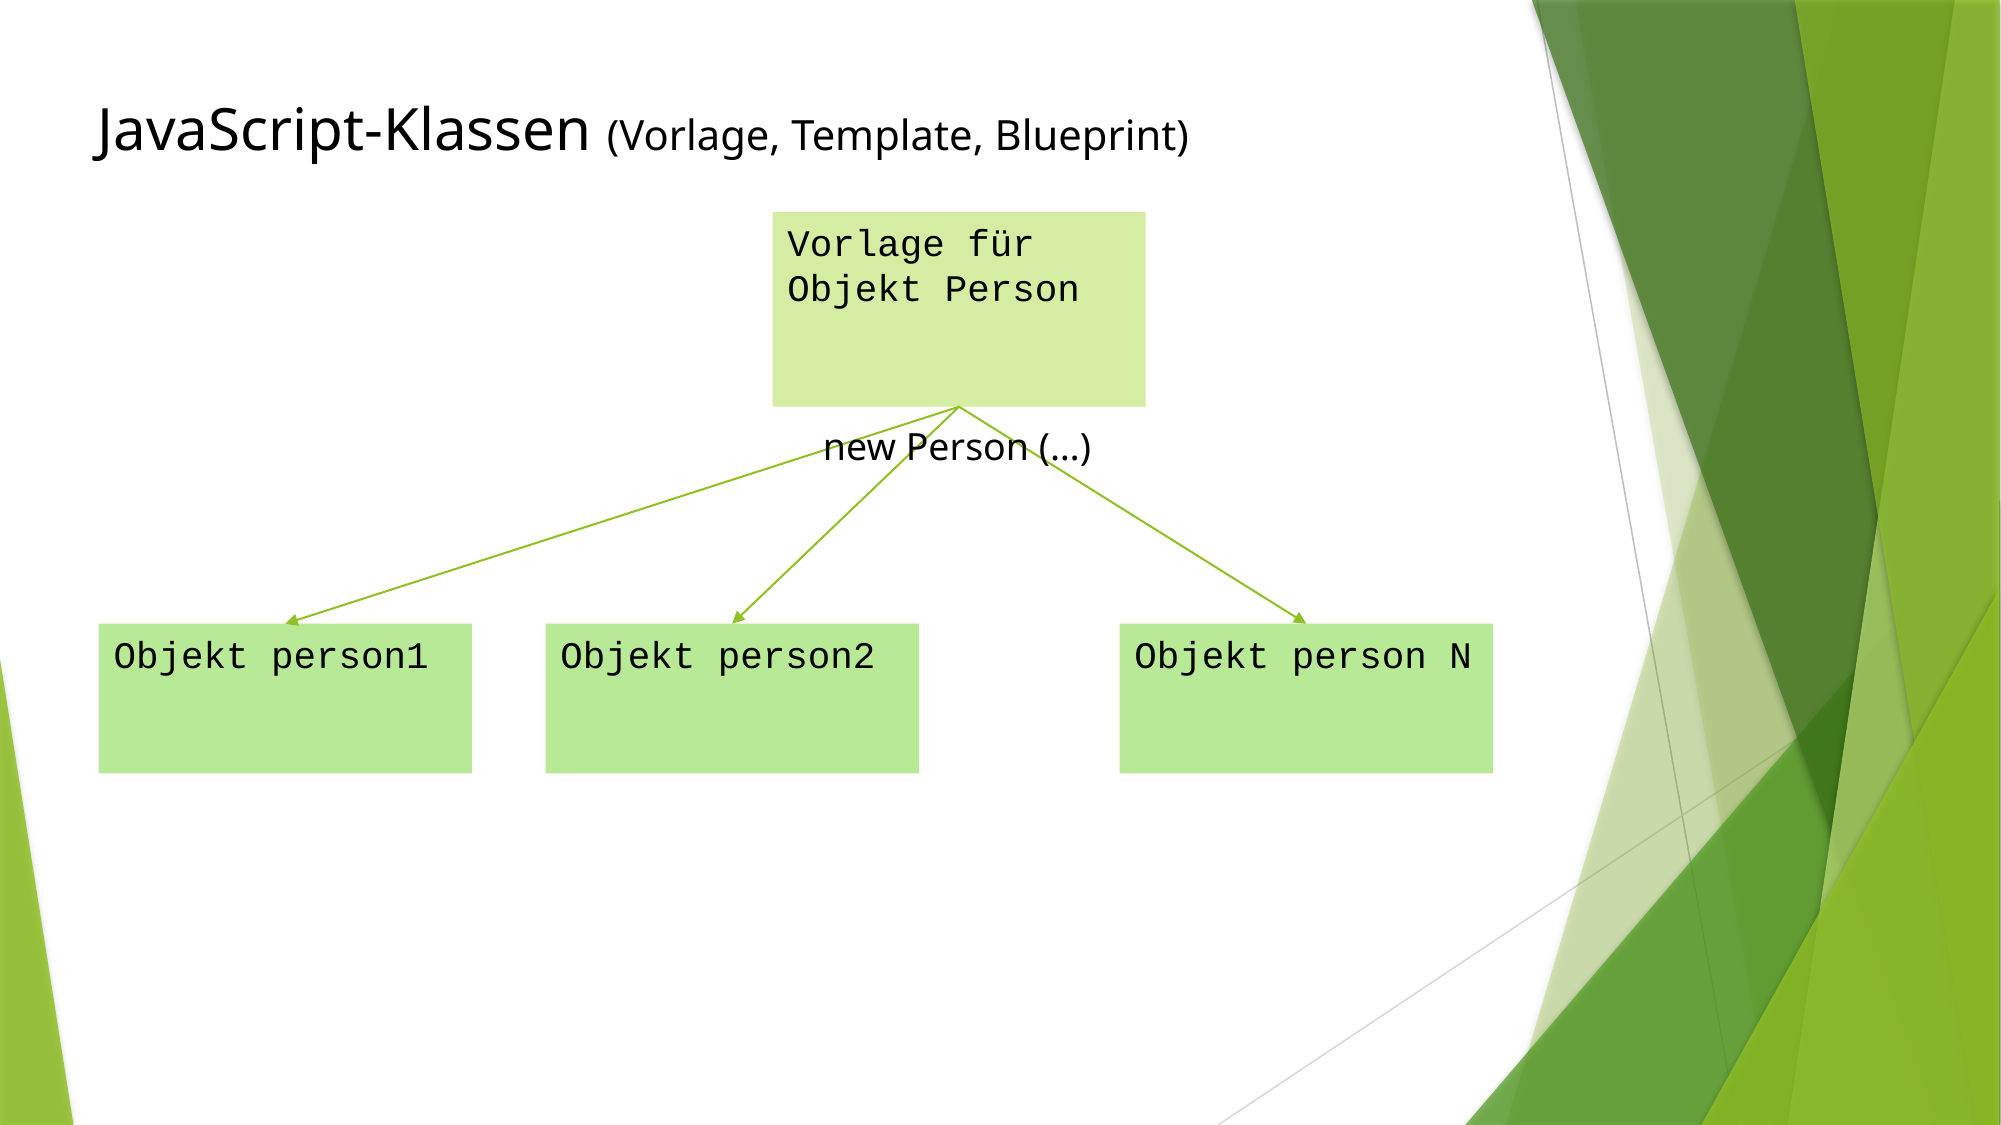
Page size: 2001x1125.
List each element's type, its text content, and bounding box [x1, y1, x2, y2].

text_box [284, 408, 730, 625]
text_box Objekt person2 [545, 633, 919, 774]
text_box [731, 408, 960, 625]
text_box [961, 408, 1307, 625]
text_box Objekt person N [1119, 623, 1493, 774]
text_box Vorlage für Objekt Person [772, 211, 1146, 407]
text_box Objekt person1 [98, 623, 472, 774]
text_box JavaScript-Klassen (Vorlage, Template, Blueprint) [82, 84, 1376, 170]
